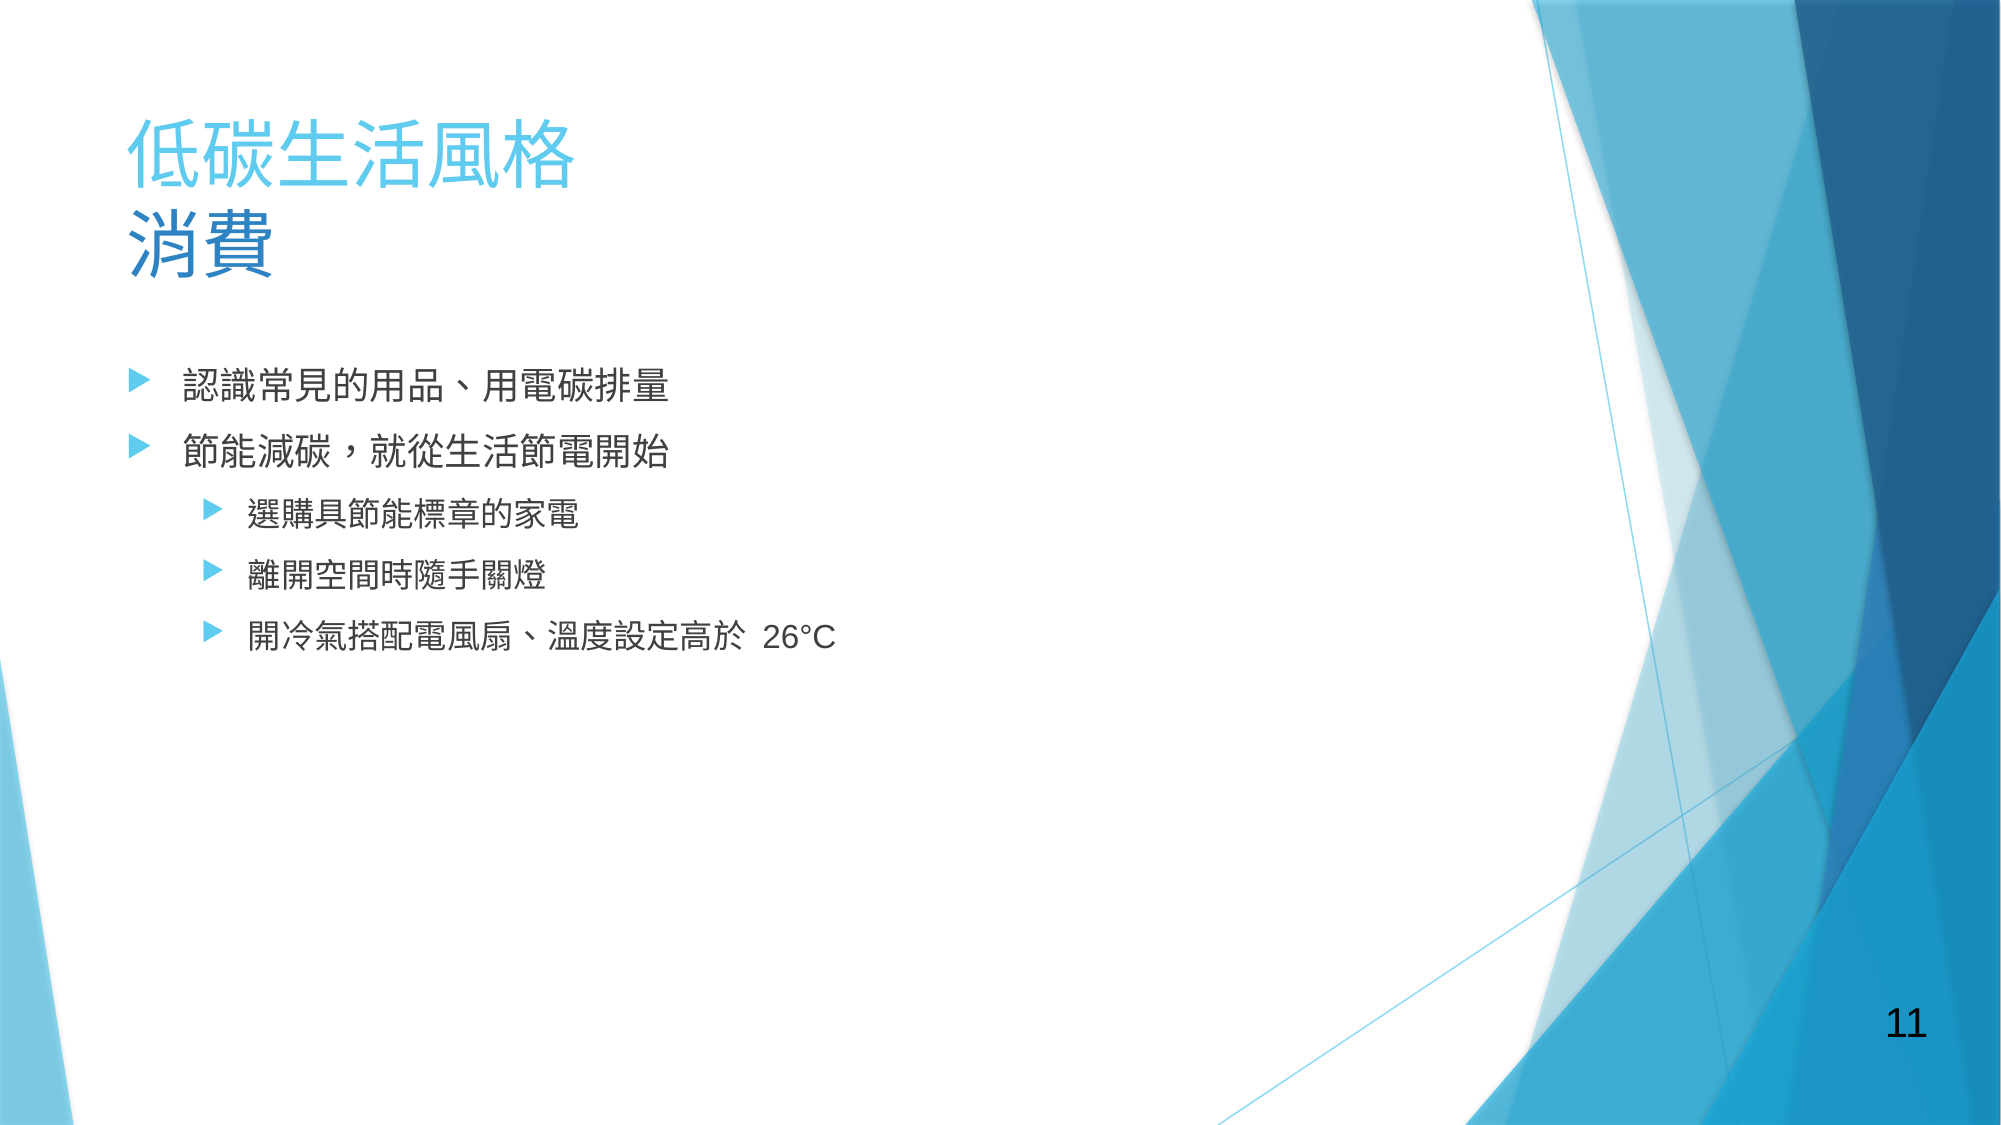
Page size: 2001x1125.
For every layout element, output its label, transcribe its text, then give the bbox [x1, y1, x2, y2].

slide_number 11 [1831, 991, 1944, 1051]
title 低碳生活風格 消費 [111, 99, 1522, 317]
list 認識常⾒的⽤品、⽤電碳排量 節能減碳，就從⽣活節電開始 選購具節能標章的家電 離開空間時隨⼿關燈 開冷氣搭配電⾵扇、溫度設定⾼於 26°C [111, 354, 1522, 992]
